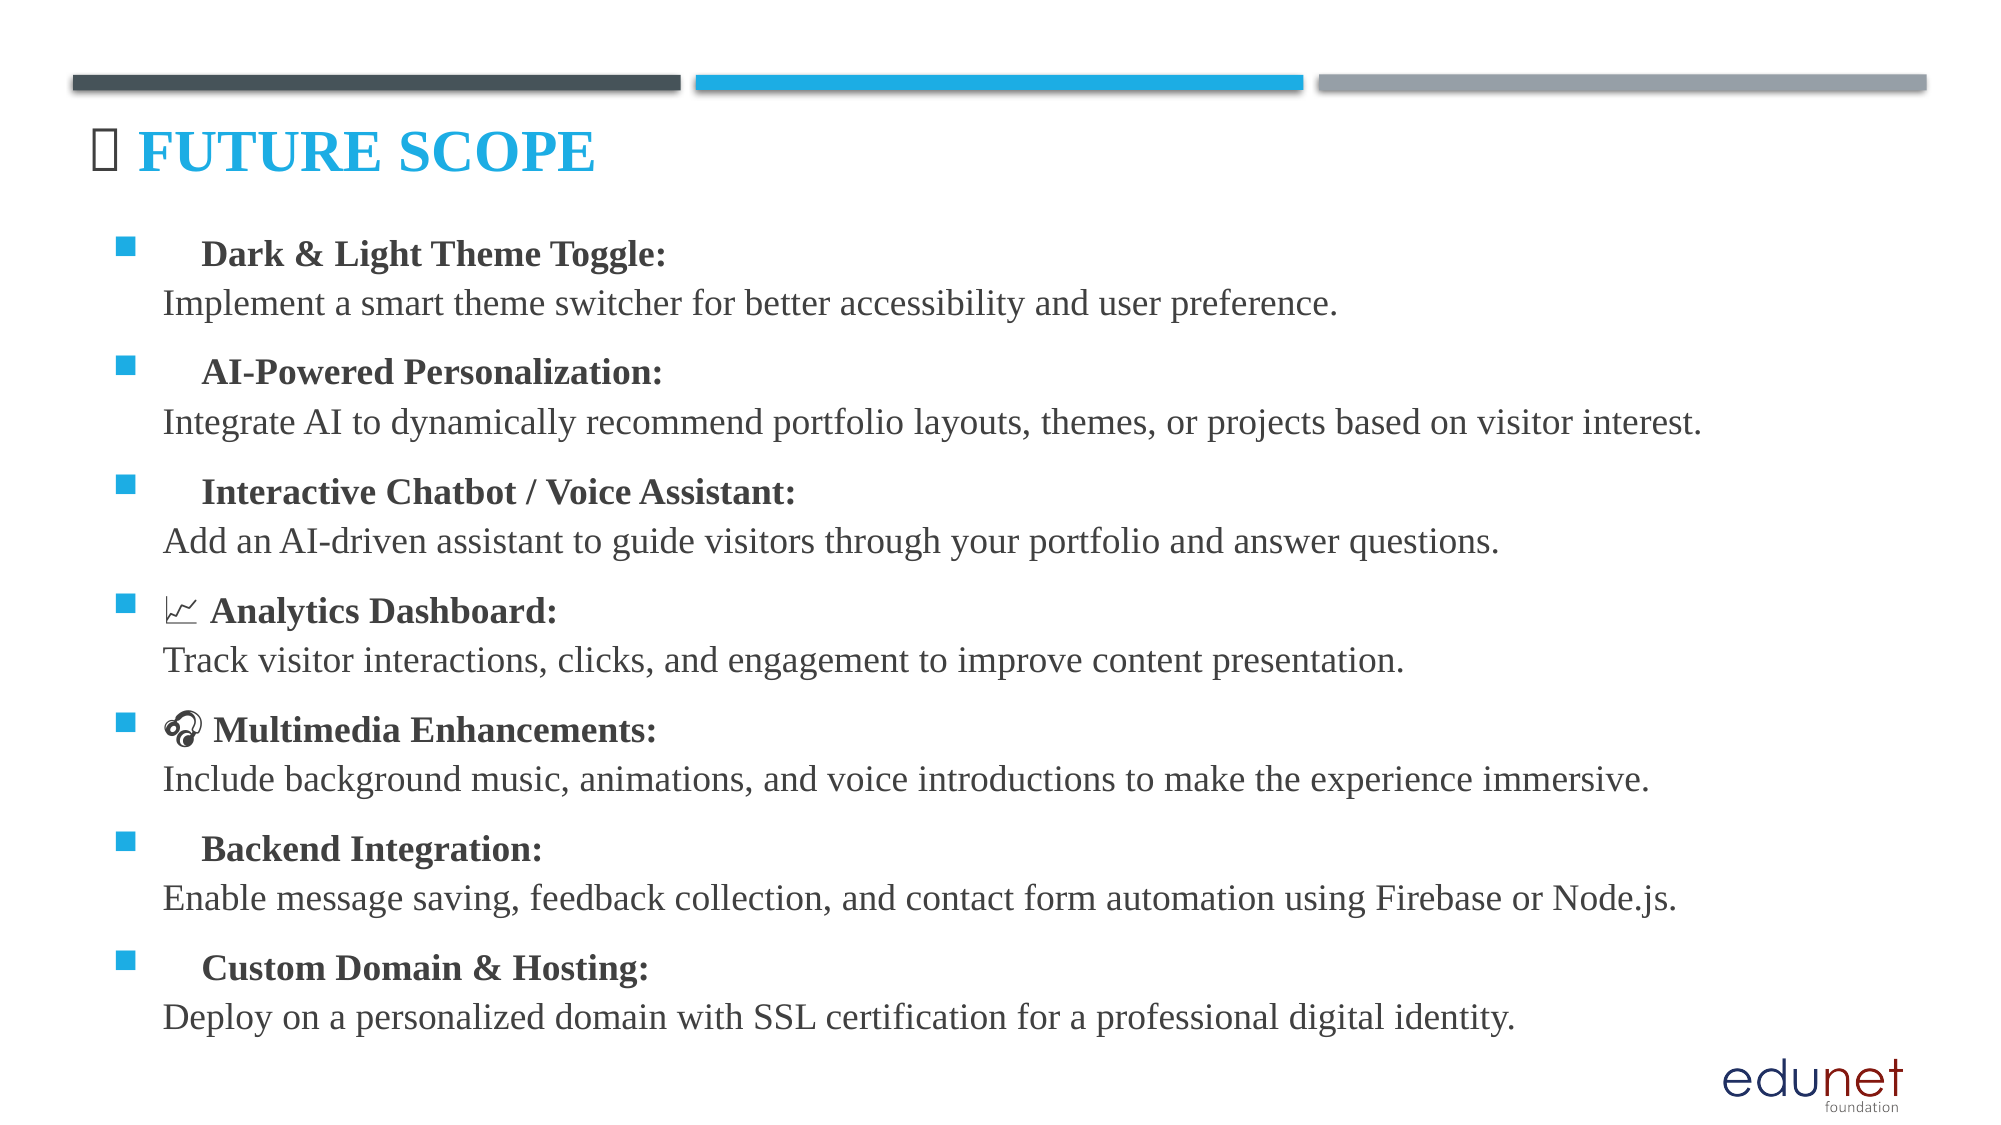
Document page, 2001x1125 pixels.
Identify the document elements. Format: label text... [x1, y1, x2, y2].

list 🌙 Dark & Light Theme Toggle: Implement a smart theme switcher for better accessibility and user preference. 🧠 AI-Powered Personalization: Integrate AI to dynamically recommend portfolio layouts, themes, or projects based on visitor interest. 💬 Interactive Chatbot / Voice Assistant: Add an AI-driven assistant to guide visitors through your portfolio and answer questions. 📈 Analytics Dashboard: Track visitor interactions, clicks, and engagement to improve content presentation. 🎧 Multimedia Enhancements: Include background music, animations, and voice introductions to make the experience immersive. 🧩 Backend Integration: Enable message saving, feedback collection, and contact form automation using Firebase or Node.js. 🌐 Custom Domain & Hosting: Deploy on a personalized domain with SSL certification for a professional digital identity. [97, 216, 1790, 1045]
text_box 🚀 Future scope [72, 103, 1882, 191]
picture [1719, 1056, 1905, 1116]
